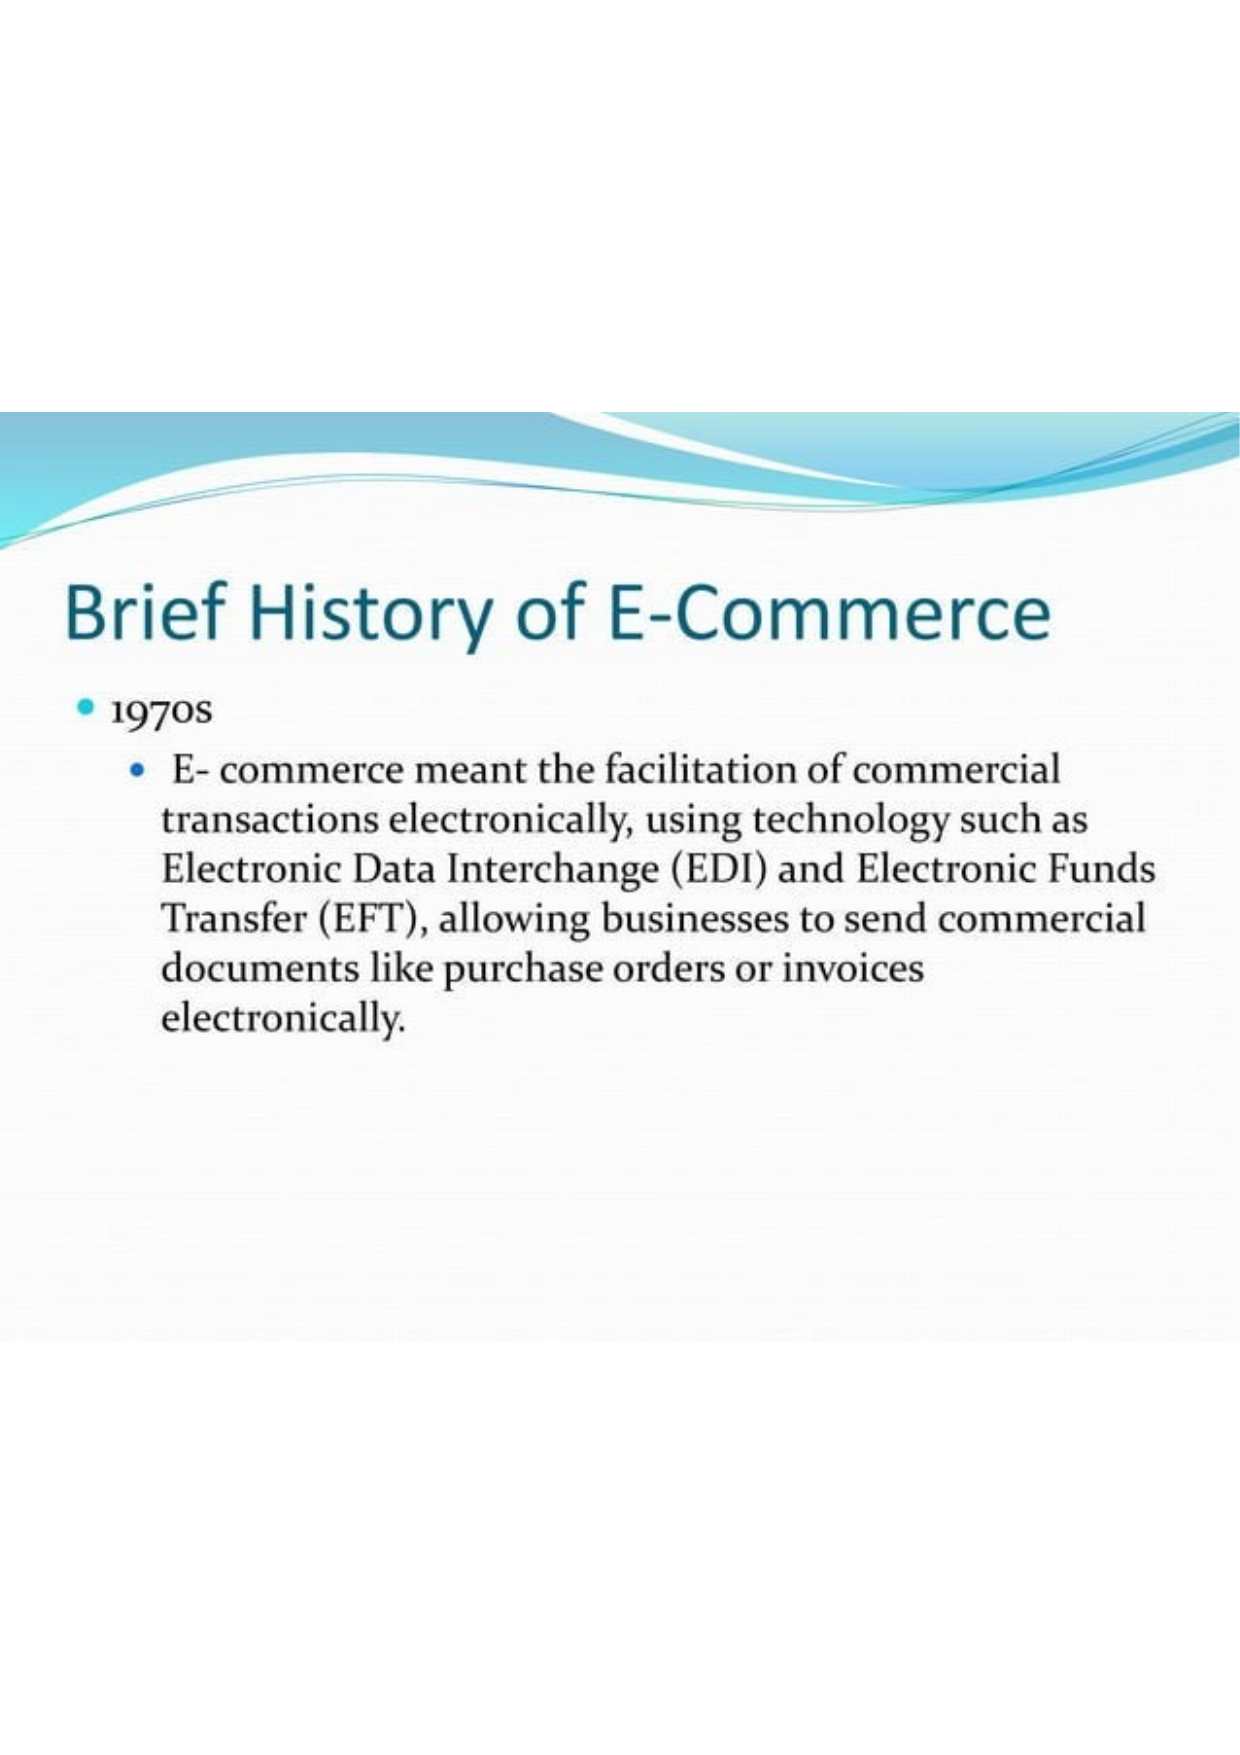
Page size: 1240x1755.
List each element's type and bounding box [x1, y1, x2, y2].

picture [0, 412, 1240, 1342]
